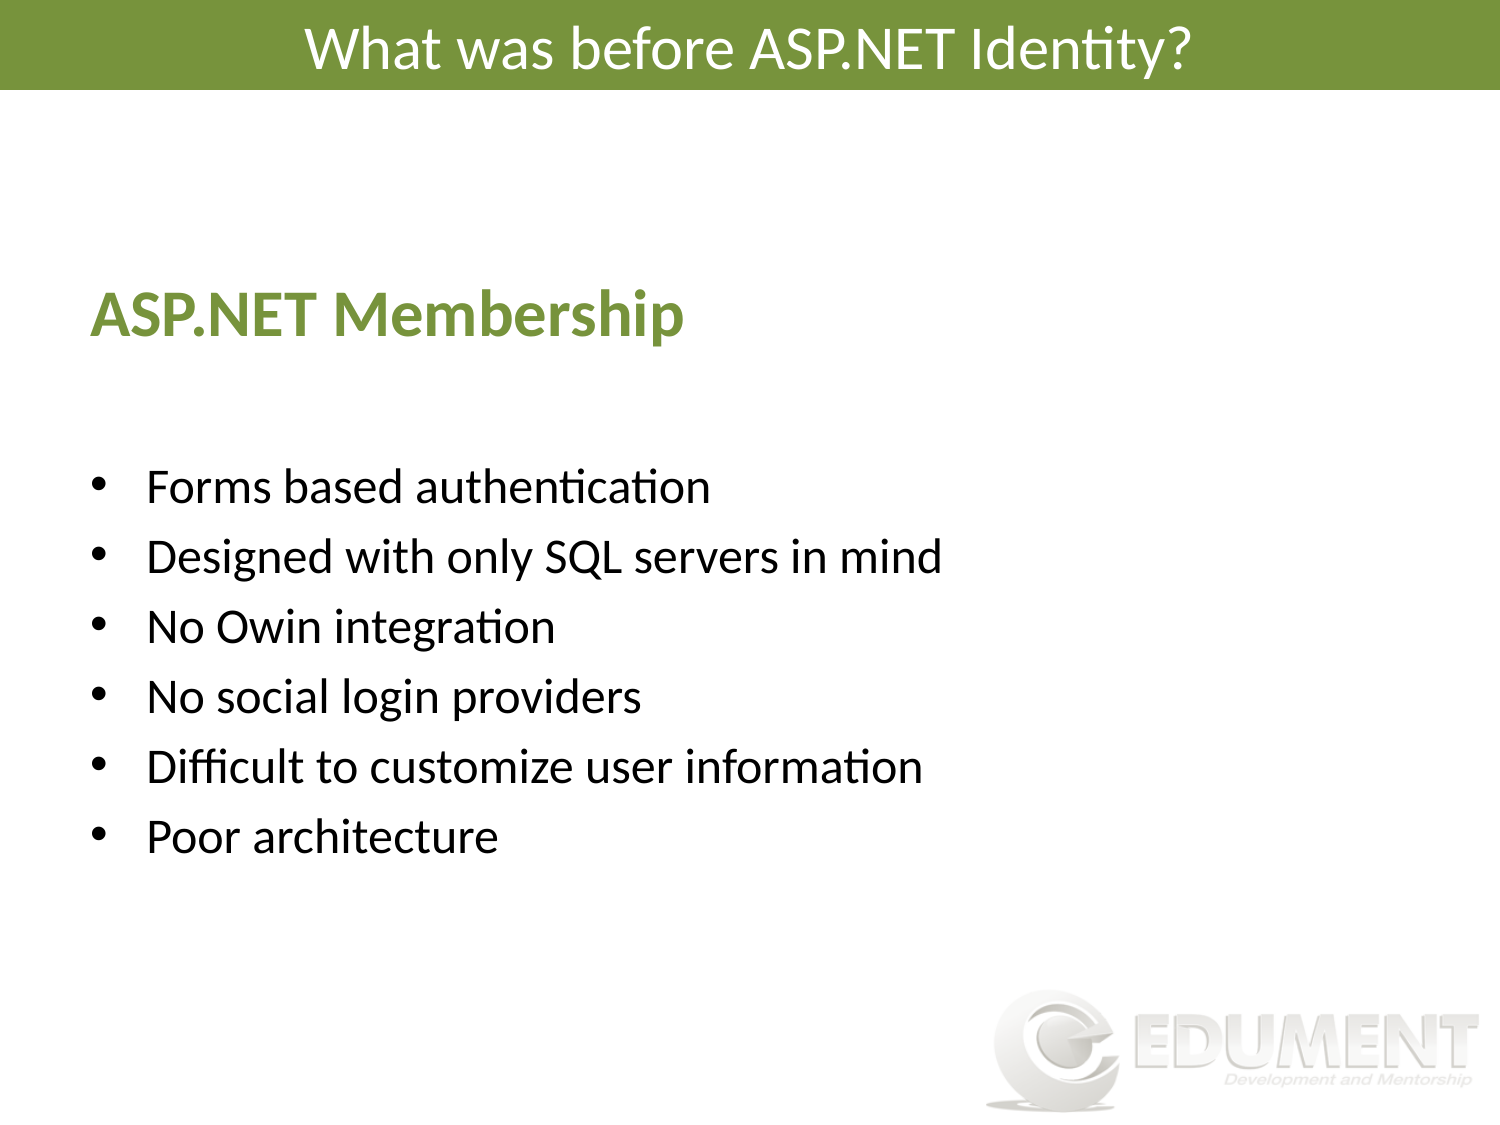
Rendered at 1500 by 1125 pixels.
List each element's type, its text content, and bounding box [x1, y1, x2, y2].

list ASP.NET Membership Forms based authentication Designed with only SQL servers in mind No Owin integration No social login providers Difficult to customize user information Poor architecture [75, 262, 1425, 1005]
title What was before ASP.NET Identity? [0, 0, 1500, 90]
